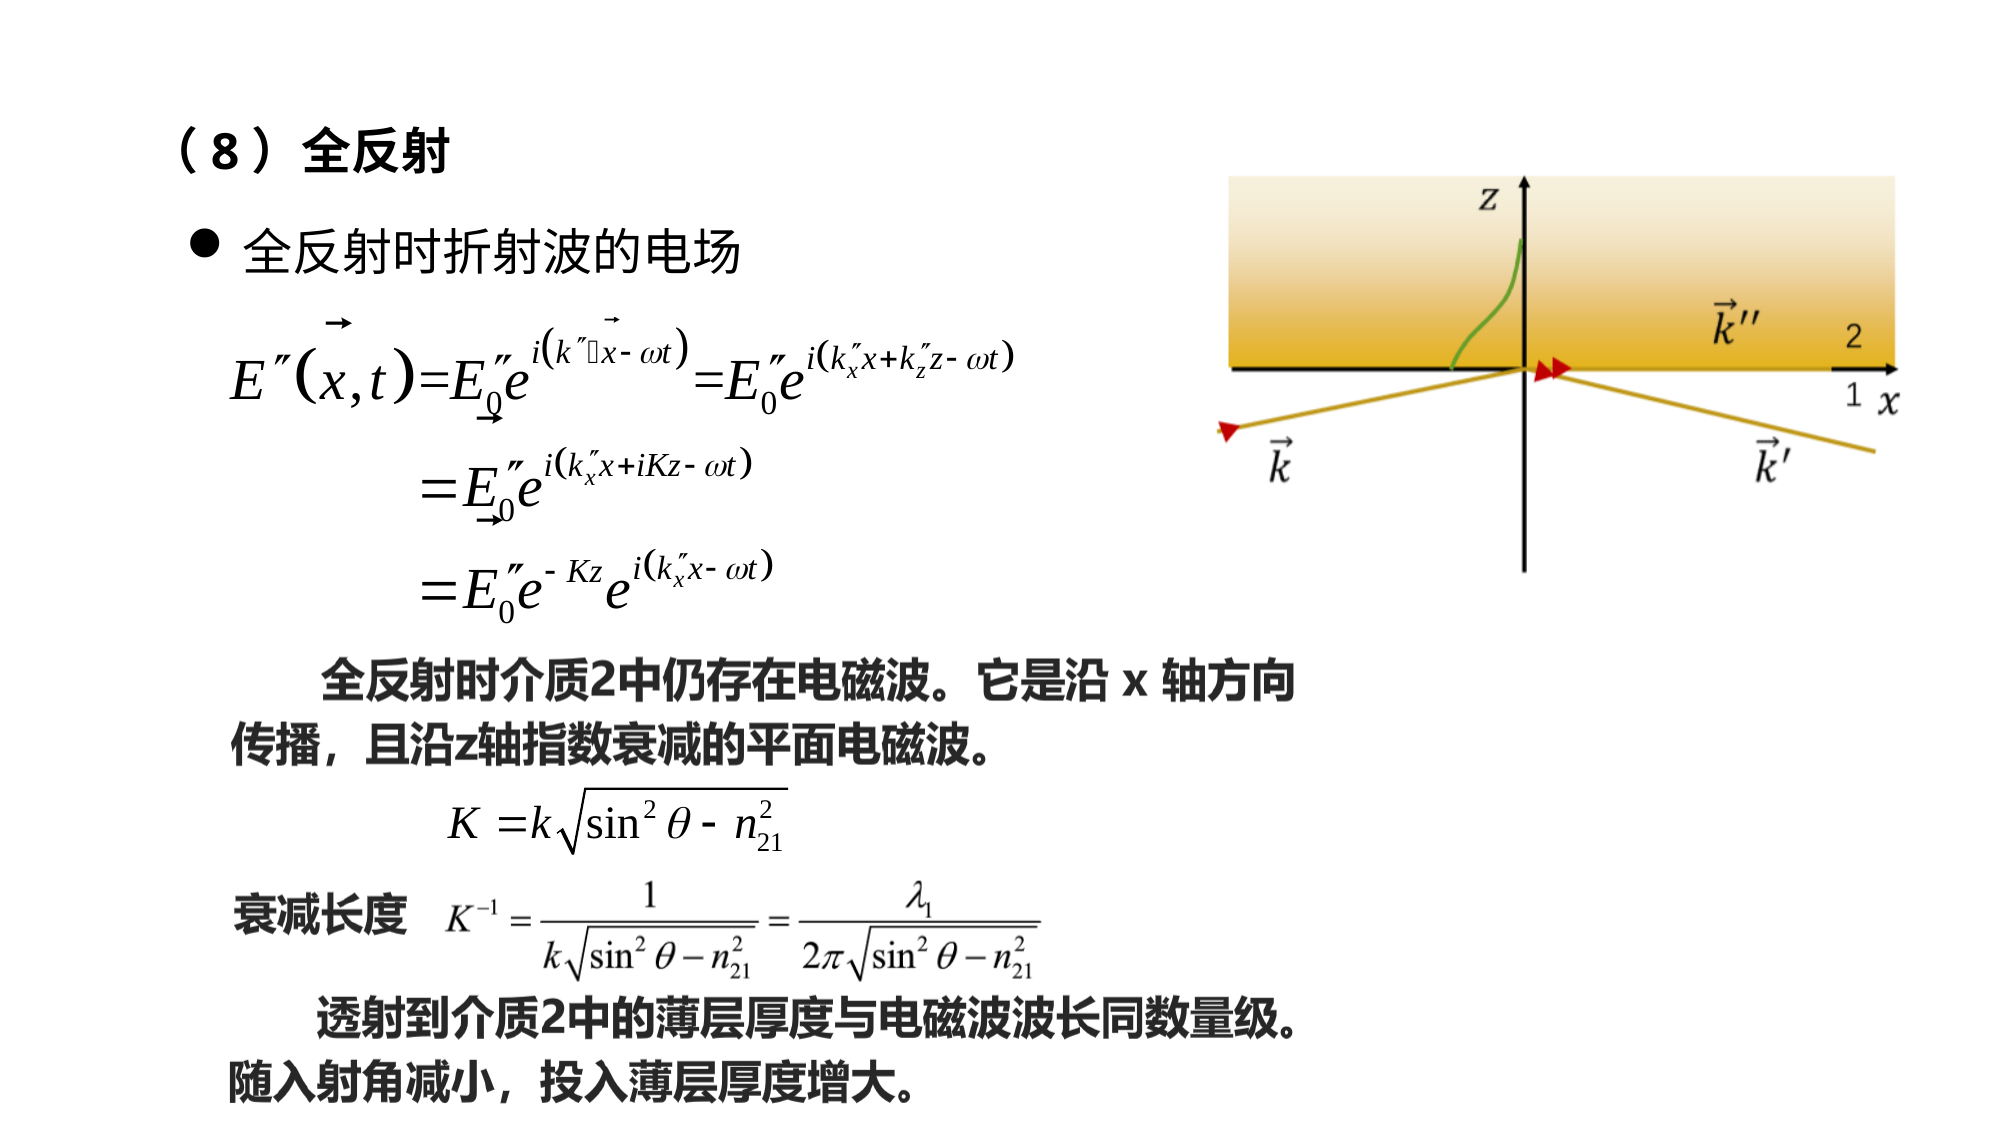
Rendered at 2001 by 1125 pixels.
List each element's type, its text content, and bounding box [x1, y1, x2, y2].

picture [1208, 167, 1904, 579]
text_box （8）全反射 [134, 111, 1835, 187]
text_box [439, 776, 799, 867]
picture [226, 656, 1322, 774]
text_box 全反射时折射波的电场 [171, 212, 1178, 288]
picture [219, 877, 1315, 1106]
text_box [219, 317, 1021, 637]
picture [226, 882, 413, 943]
